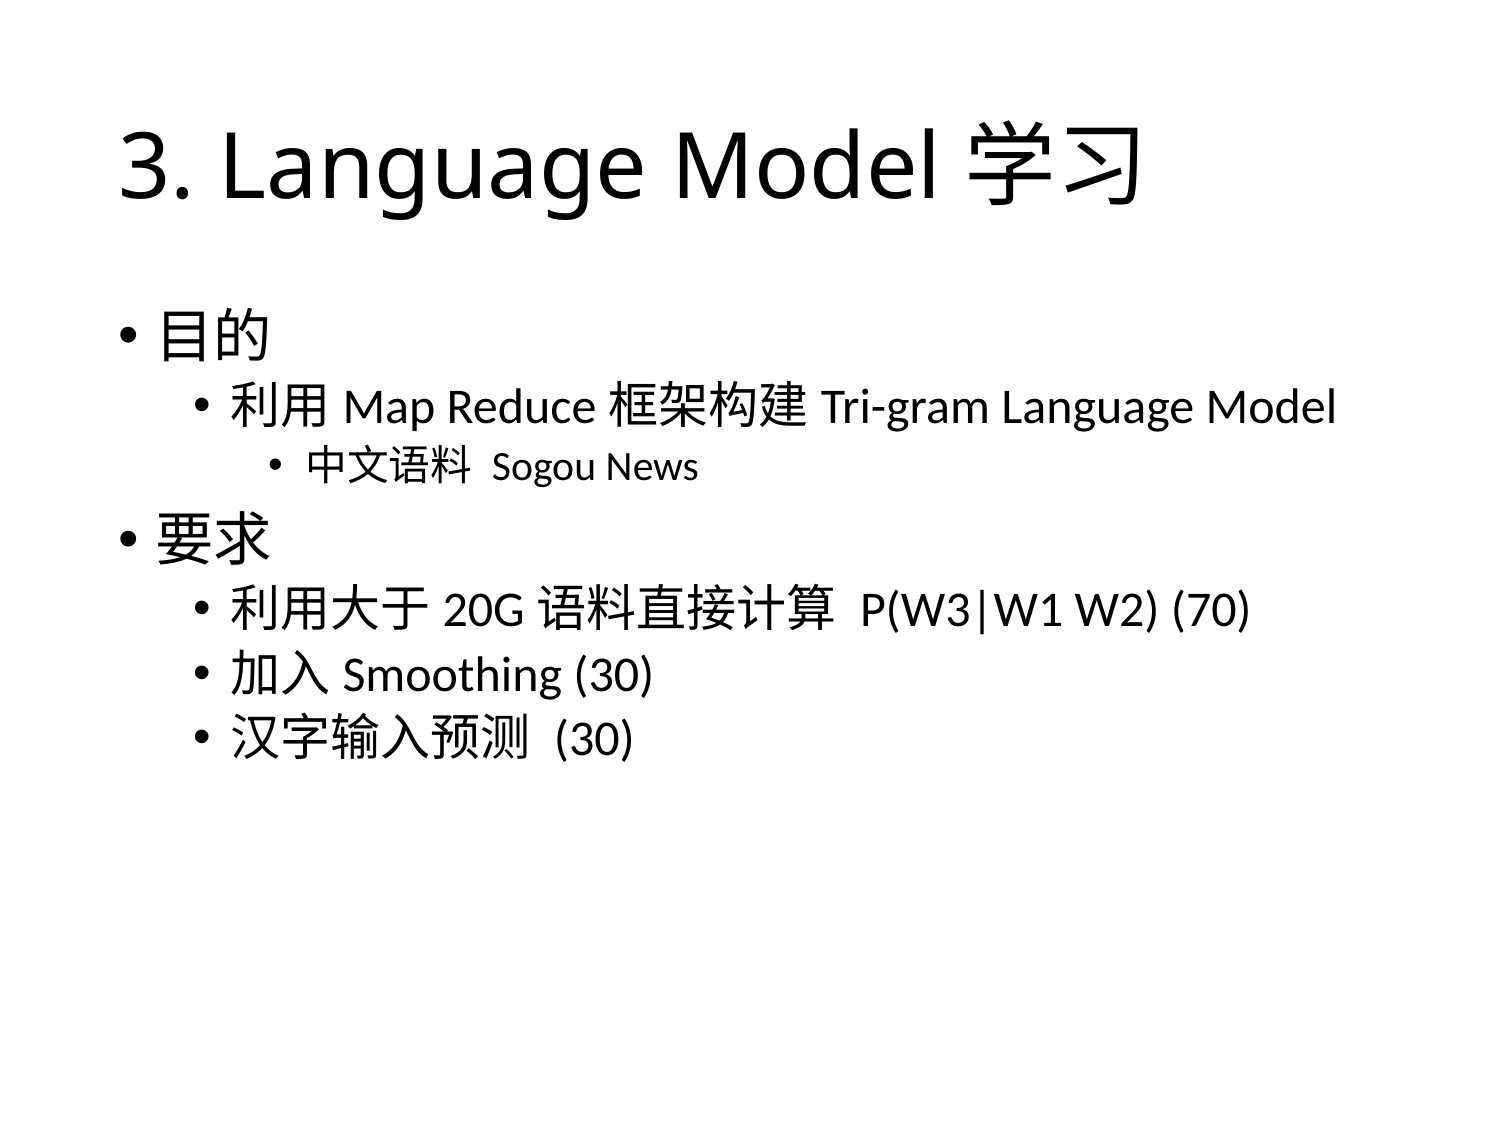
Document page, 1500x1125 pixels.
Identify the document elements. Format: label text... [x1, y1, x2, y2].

list 目的 利用Map Reduce框架构建Tri-gram Language Model 中文语料 Sogou News 要求 利用大于20G语料直接计算 P(W3|W1 W2) (70) 加入Smoothing (30) 汉字输入预测 (30) [103, 299, 1397, 1014]
title 3. Language Model学习 [103, 59, 1397, 278]
